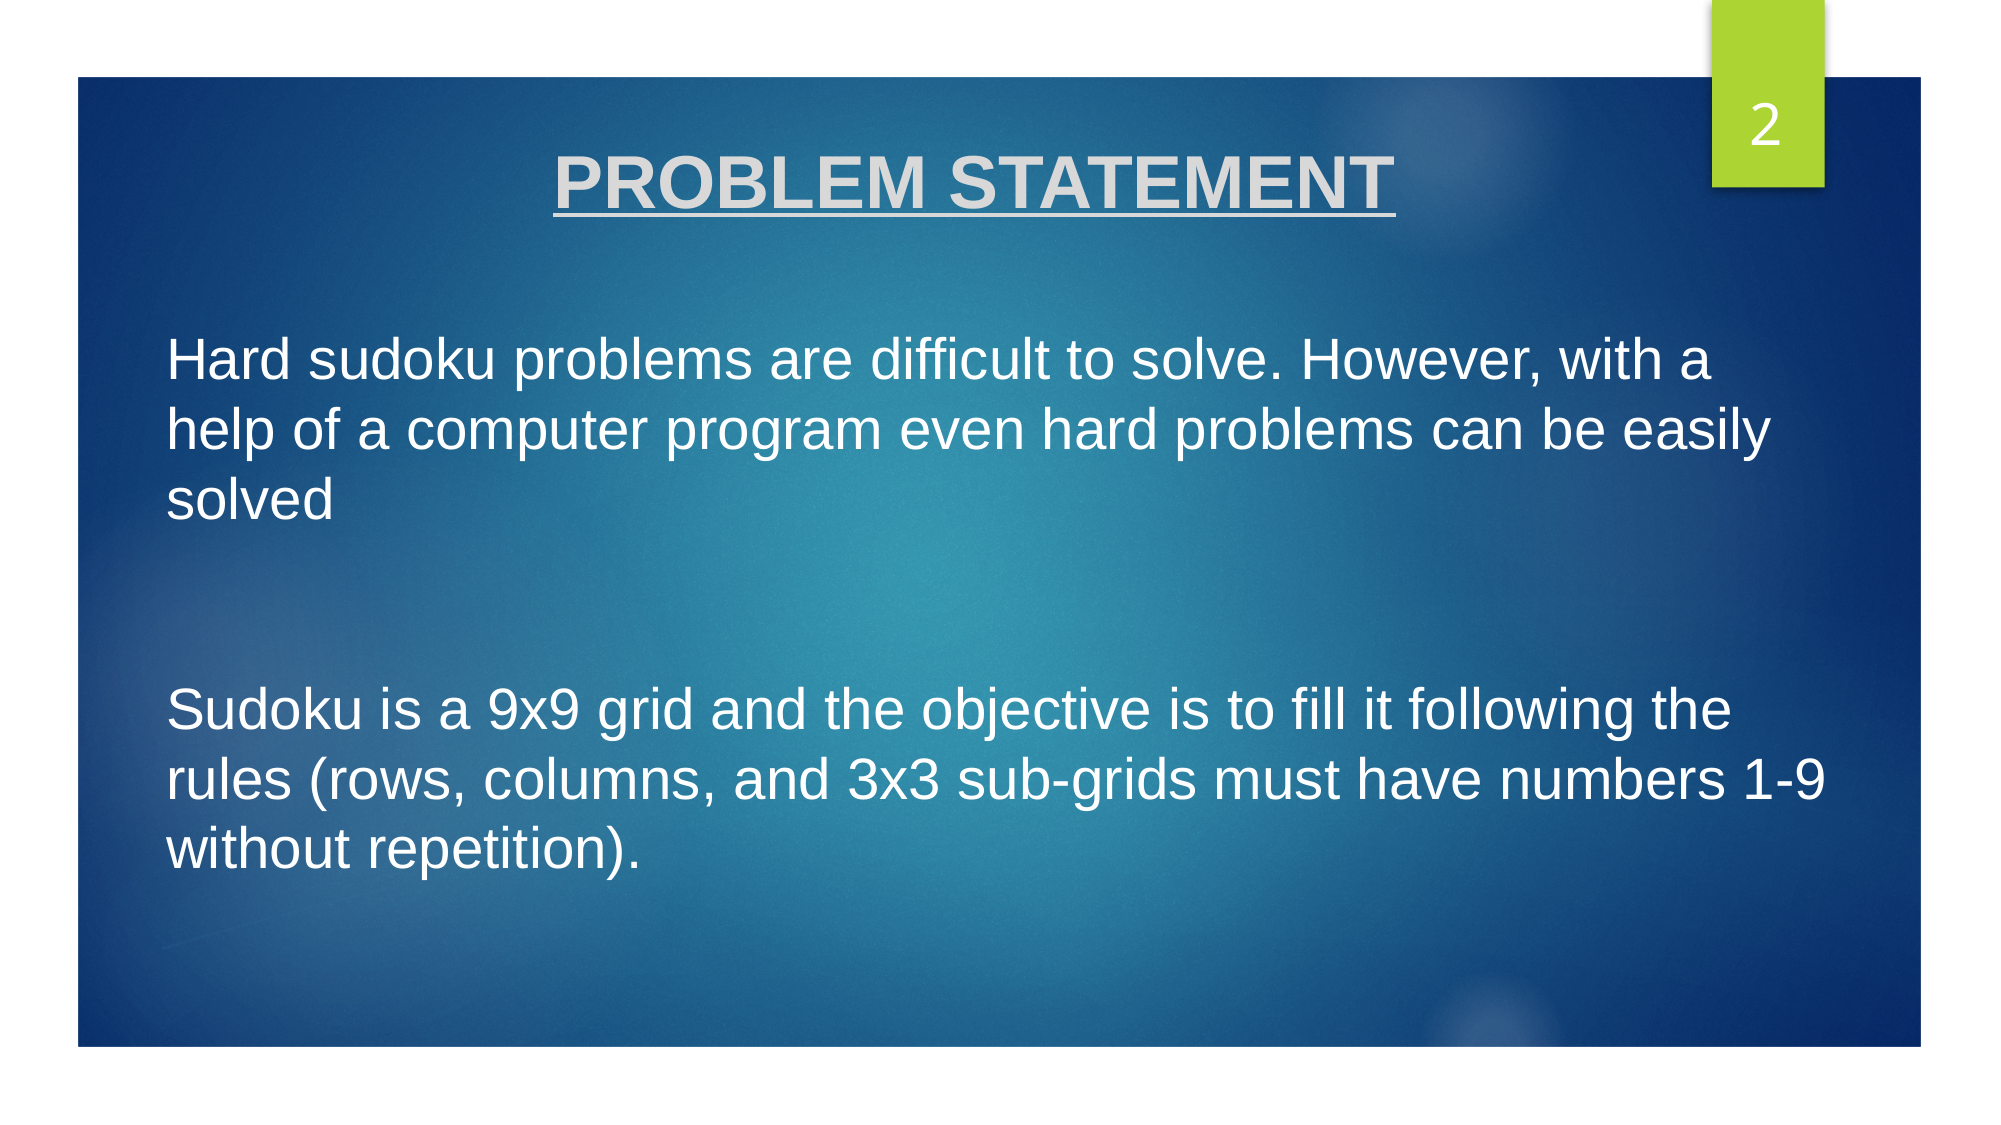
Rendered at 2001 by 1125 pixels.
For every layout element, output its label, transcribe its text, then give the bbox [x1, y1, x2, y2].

subtitle PROBLEM STATEMENT [245, 126, 1693, 268]
slide_number 2 [1697, 47, 1836, 174]
text_box Hard sudoku problems are difficult to solve. However, with a help of a computer program even hard problems can be easily solved Sudoku is a 9x9 grid and the objective is to fill it following the rules (rows, columns, and 3x3 sub-grids must have numbers 1-9 without repetition). [151, 313, 1853, 889]
picture [79, 78, 1920, 1046]
